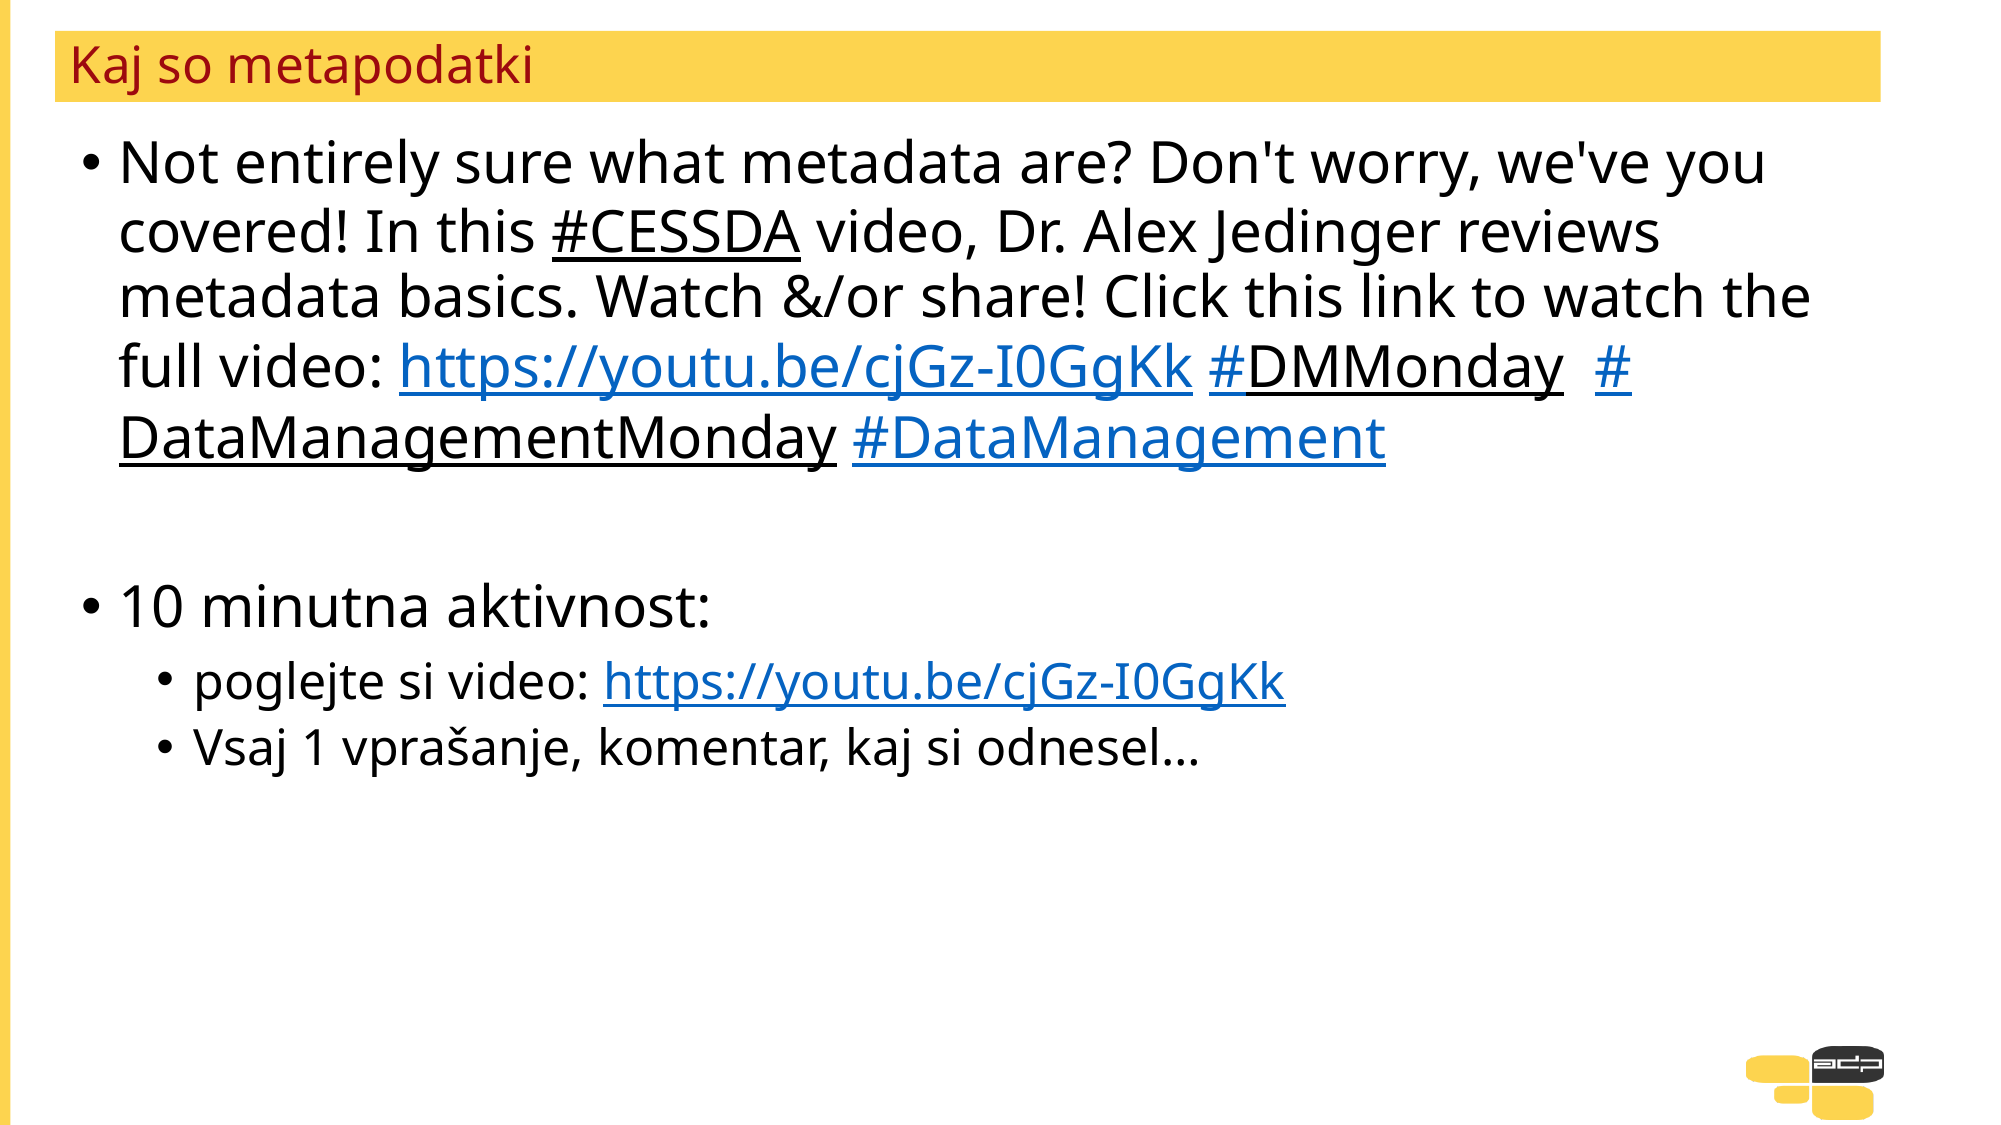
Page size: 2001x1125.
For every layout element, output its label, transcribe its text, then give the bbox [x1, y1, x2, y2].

picture [1746, 1046, 1884, 1120]
title Kaj so metapodatki [55, 30, 1881, 102]
list Not entirely sure what metadata are? Don't worry, we've you covered! In this #CESSDA video, Dr. Alex Jedinger reviews metadata basics. Watch &/or share! Click this link to watch the full video: https://youtu.be/cjGz-I0GgKk #DMMonday #DataManagementMonday #DataManagement 10 minutna aktivnost: poglejte si video: https://youtu.be/cjGz-I0GgKk Vsaj 1 vprašanje, komentar, kaj si odnesel… [66, 125, 1867, 1012]
